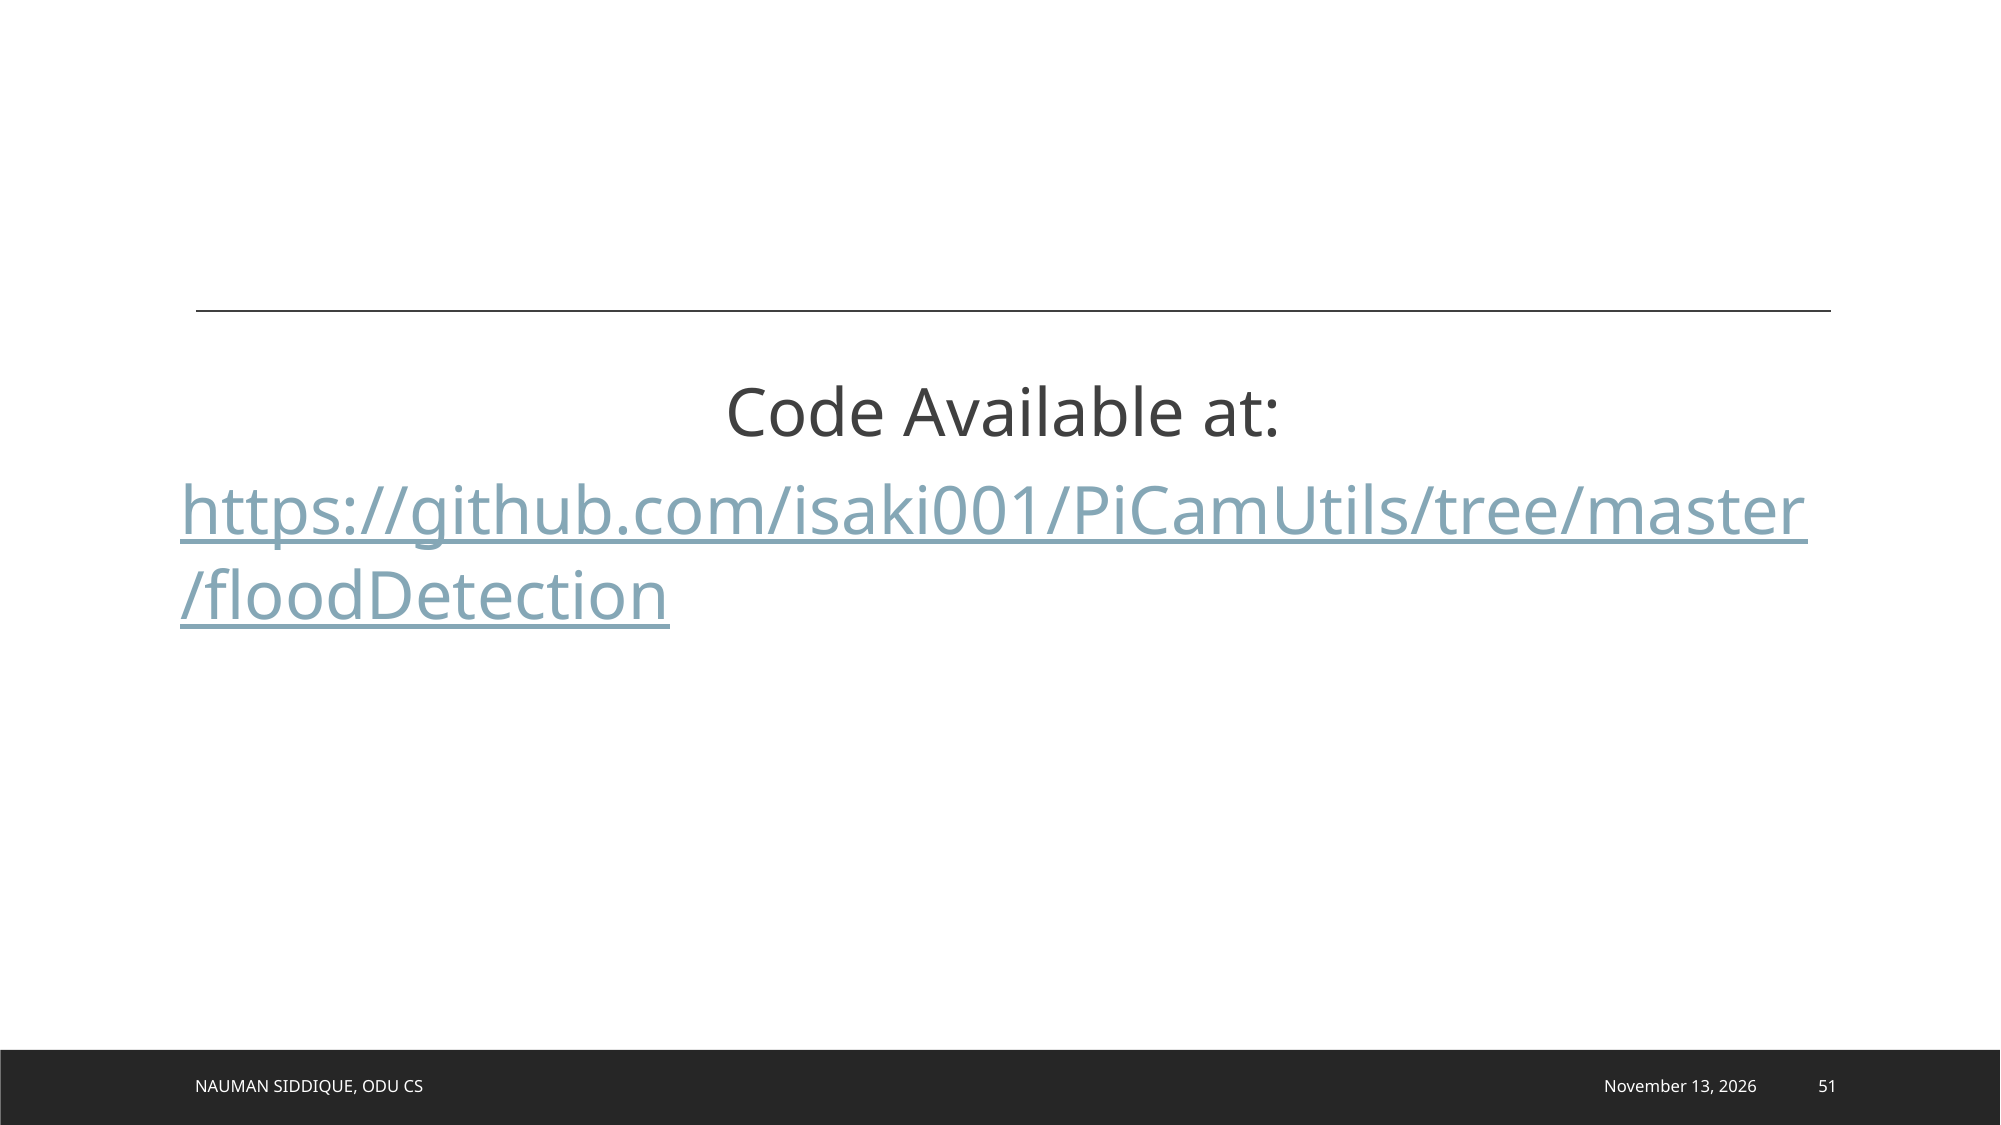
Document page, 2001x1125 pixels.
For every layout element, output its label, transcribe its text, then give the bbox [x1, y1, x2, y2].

footer Nauman Siddique, ODU CS [180, 1057, 1299, 1118]
list Code Available at: https://github.com/isaki001/PiCamUtils/tree/master/floodDetection [180, 345, 1830, 963]
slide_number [1348, 1057, 1773, 1118]
slide_number 51 [1803, 1057, 1932, 1118]
